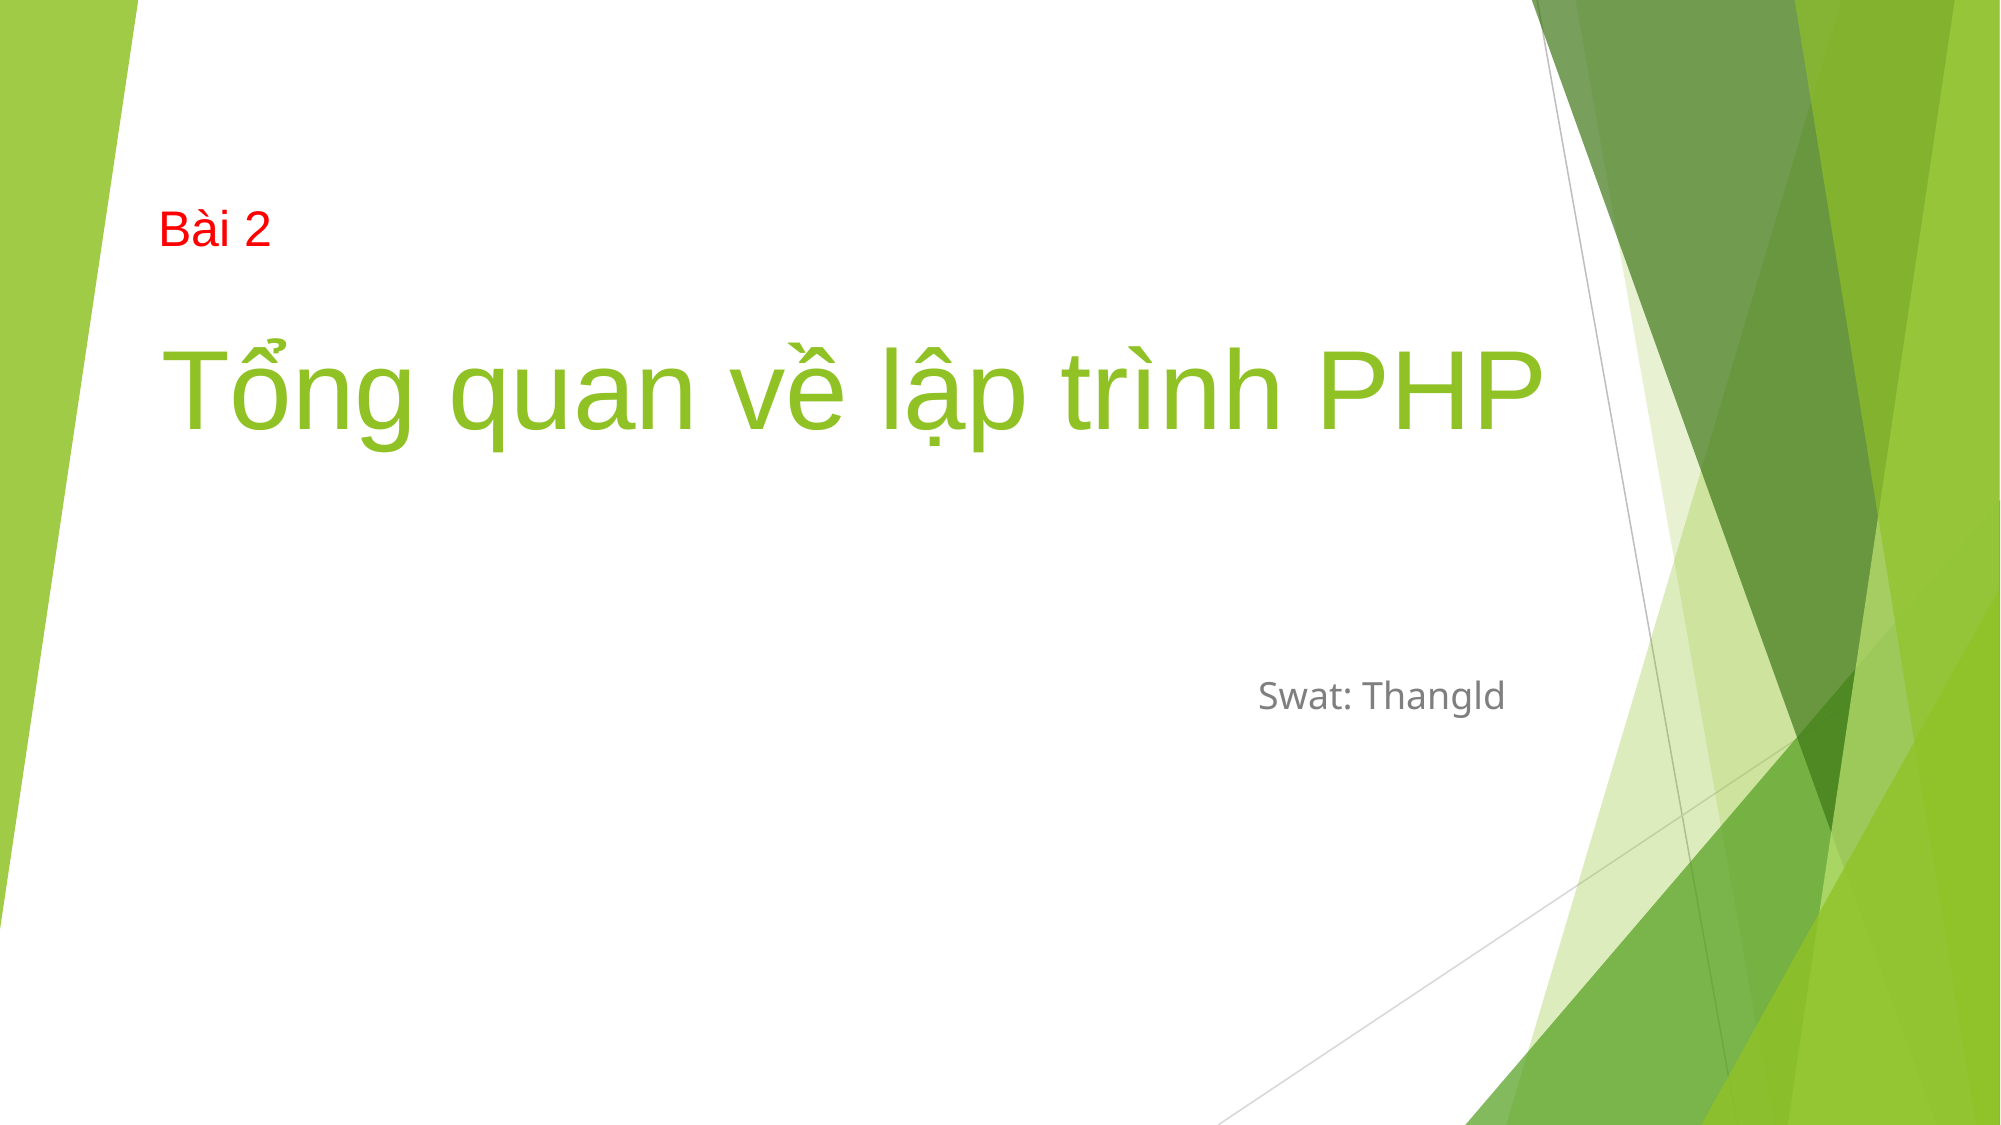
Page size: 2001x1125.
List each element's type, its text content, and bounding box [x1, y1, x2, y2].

subtitle Swat: Thangld [247, 664, 1522, 845]
text_box Bài 2 [143, 189, 408, 265]
title Tổng quan về lập trình PHP [143, 189, 1567, 460]
